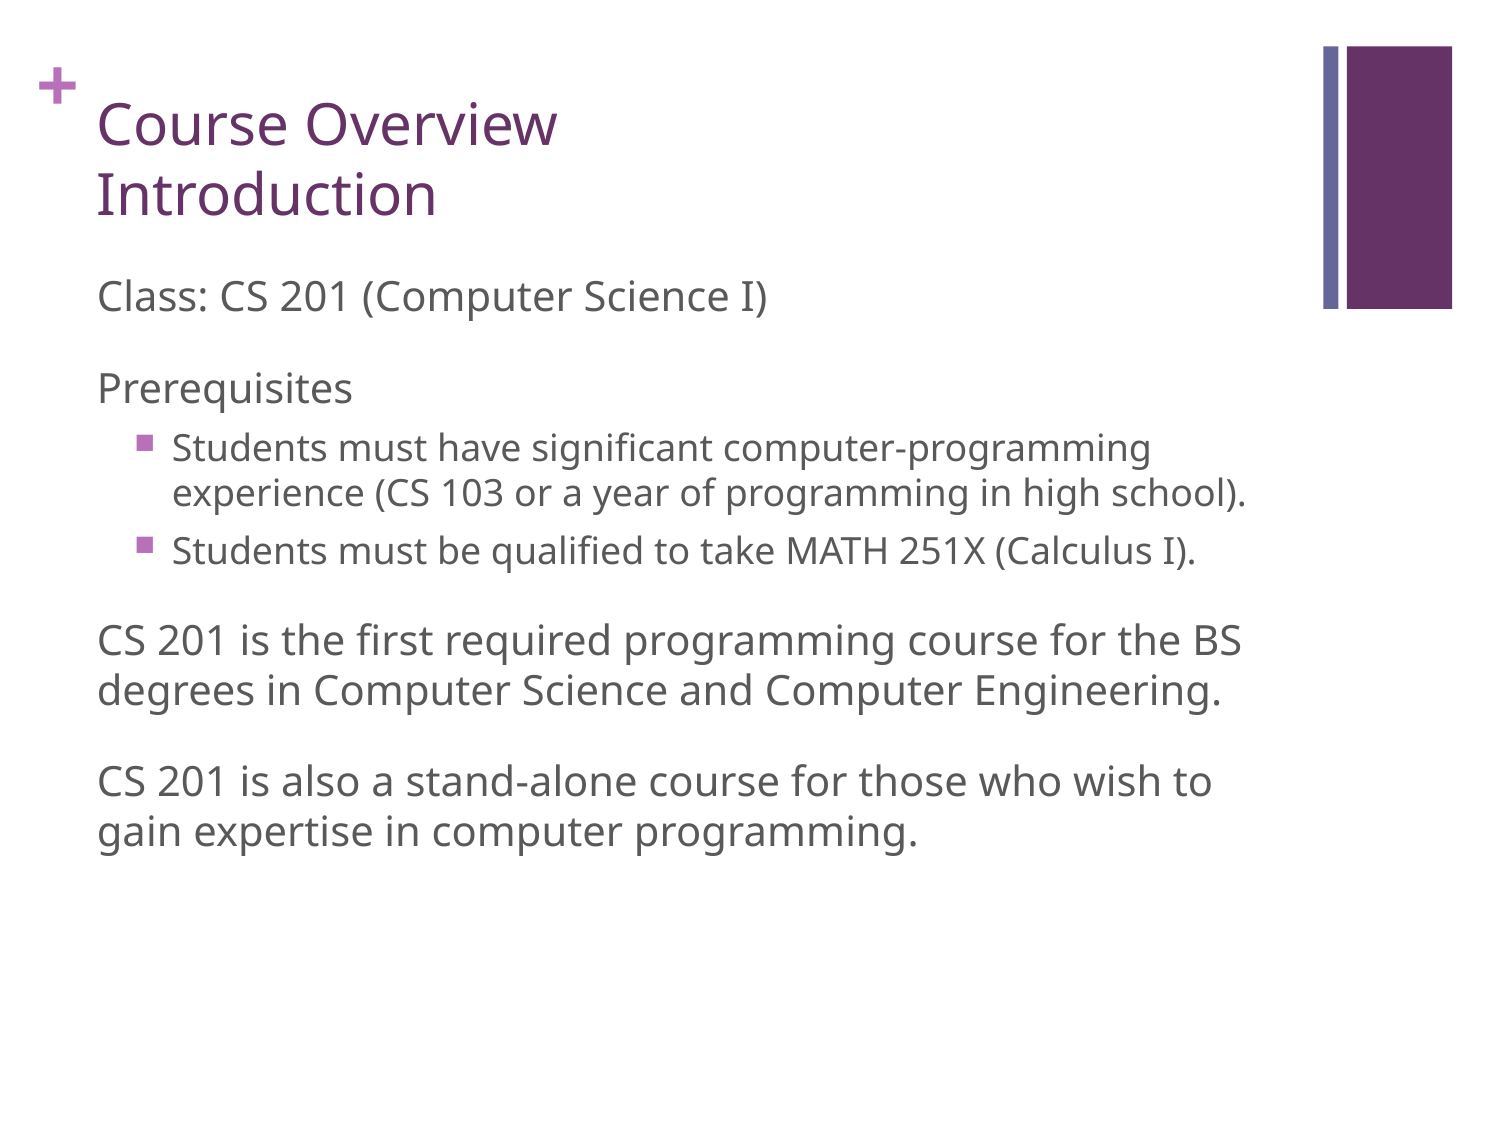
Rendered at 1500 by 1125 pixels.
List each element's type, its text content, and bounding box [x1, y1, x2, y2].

list Class: CS 201 (Computer Science I) Prerequisites Students must have significant computer-programming experience (CS 103 or a year of programming in high school). Students must be qualified to take MATH 251X (Calculus I). CS 201 is the first required programming course for the BS degrees in Computer Science and Computer Engineering. CS 201 is also a stand-alone course for those who wish to gain expertise in computer programming. [81, 262, 1322, 1038]
title Course Overview Introduction [81, 79, 1322, 238]
